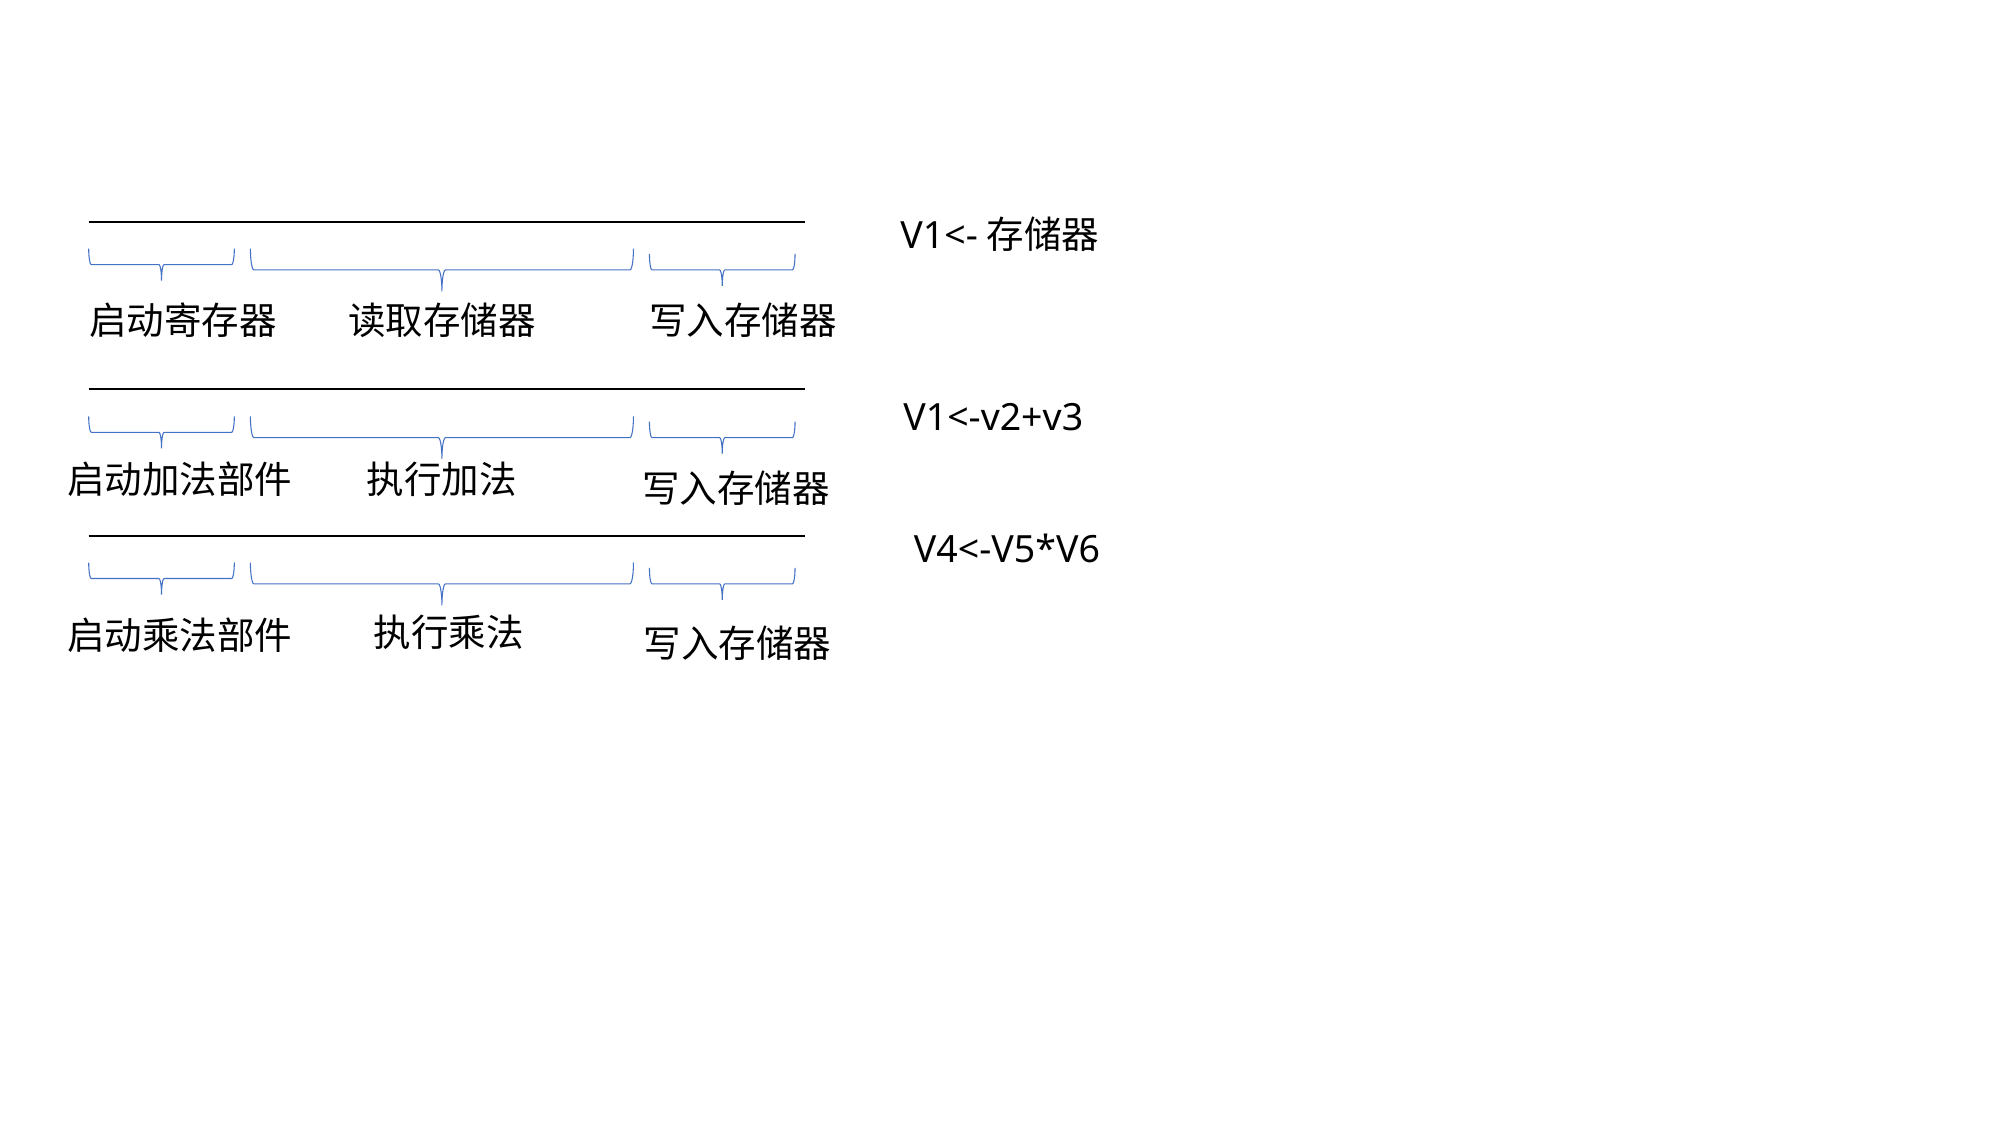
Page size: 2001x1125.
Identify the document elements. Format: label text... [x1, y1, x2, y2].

text_box [249, 248, 635, 289]
text_box 写入存储器 [634, 289, 852, 350]
text_box [88, 416, 235, 448]
text_box [648, 253, 796, 286]
text_box [648, 567, 796, 600]
text_box 启动加法部件 [52, 448, 308, 508]
text_box V1<-存储器 [885, 203, 1115, 264]
text_box [88, 562, 235, 595]
text_box 写入存储器 [627, 457, 845, 517]
text_box 写入存储器 [628, 612, 846, 672]
text_box [249, 416, 635, 448]
text_box V1<-v2+v3 [888, 385, 1099, 446]
text_box 执行加法 [352, 448, 532, 508]
text_box [648, 421, 796, 454]
text_box 执行乘法 [358, 601, 539, 662]
text_box V4<-V5*V6 [899, 517, 1116, 578]
text_box 启动乘法部件 [52, 604, 308, 665]
text_box 启动寄存器 [74, 289, 292, 350]
text_box [88, 248, 235, 281]
text_box 读取存储器 [333, 289, 551, 350]
text_box [249, 562, 635, 601]
